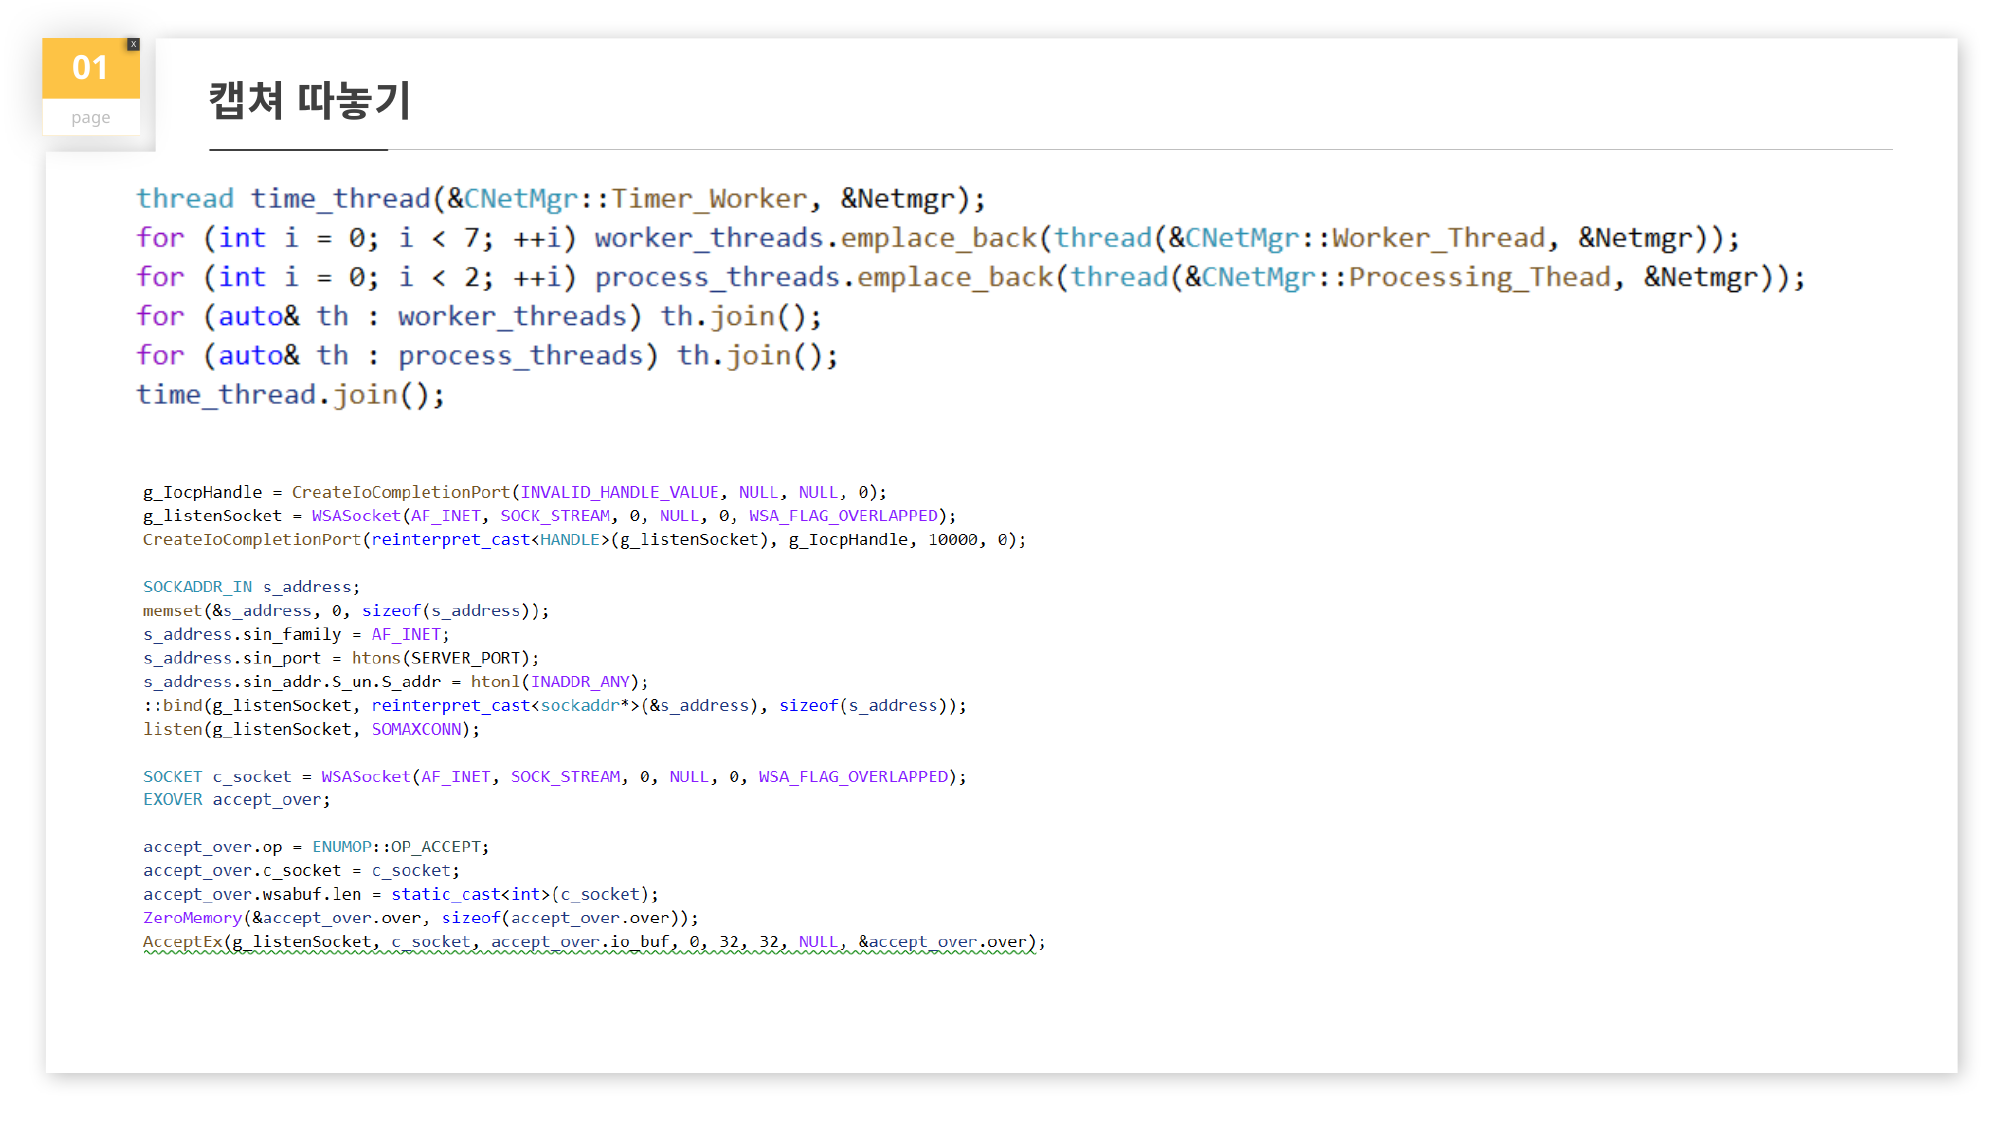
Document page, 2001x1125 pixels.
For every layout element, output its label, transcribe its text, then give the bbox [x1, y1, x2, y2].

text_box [42, 38, 140, 136]
picture [139, 480, 1060, 958]
text_box [45, 37, 1959, 1074]
text_box 캡쳐 따놓기 [193, 42, 1194, 133]
picture [127, 175, 1814, 429]
